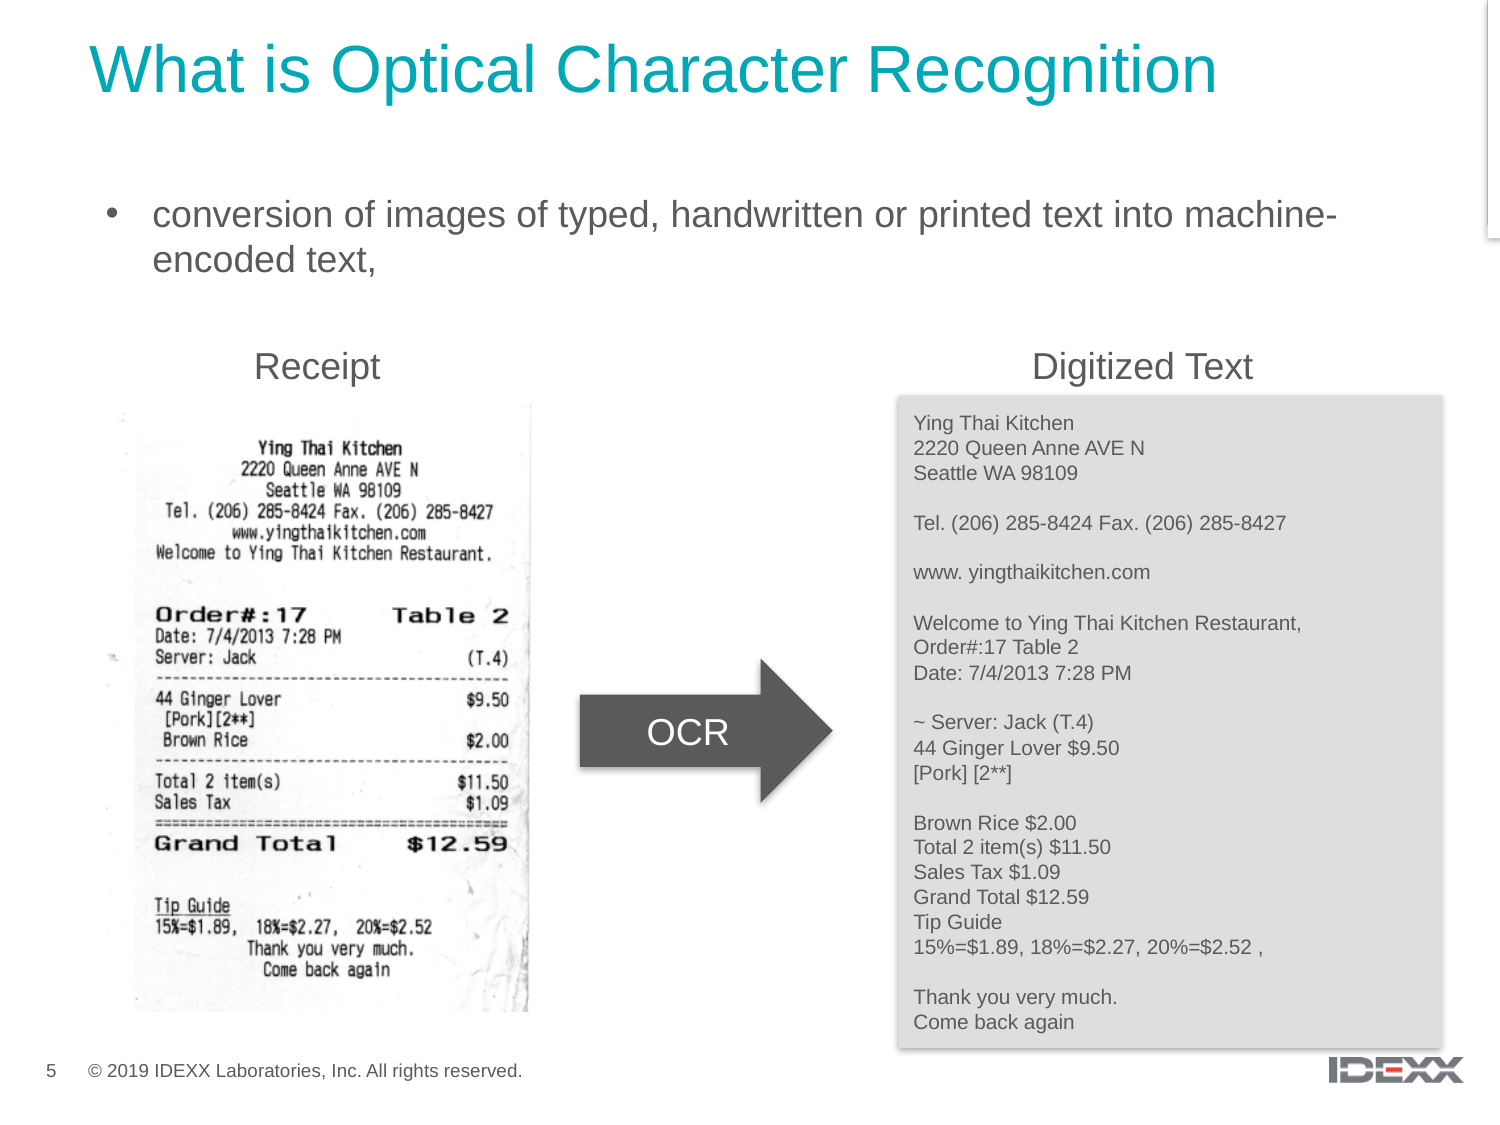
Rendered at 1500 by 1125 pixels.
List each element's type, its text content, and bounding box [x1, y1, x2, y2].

text_box Ying Thai Kitchen 2220 Queen Anne AVE N Seattle WA 98109 Tel. (206) 285-8424 Fax. (206) 285-8427 www. yingthaikitchen.com Welcome to Ying Thai Kitchen Restaurant, Order#:17 Table 2 Date: 7/4/2013 7:28 PM ~ Server: Jack (T.4) 44 Ginger Lover $9.50 [Pork] [2**] Brown Rice $2.00 Total 2 item(s) $11.50 Sales Tax $1.09 Grand Total $12.59 Tip Guide 15%=$1.89, 18%=$2.27, 20%=$2.52 , Thank you very much. Come back again [898, 394, 1444, 1049]
text_box Receipt [239, 334, 426, 395]
text_box OCR [579, 657, 834, 804]
text_box What is Optical Character Recognition [74, 18, 1425, 206]
text_box Digitized Text [1017, 334, 1325, 395]
picture [106, 403, 532, 1012]
picture [1329, 1057, 1464, 1083]
text_box conversion of images of typed, handwritten or printed text into machine-encoded text, [90, 182, 1410, 288]
